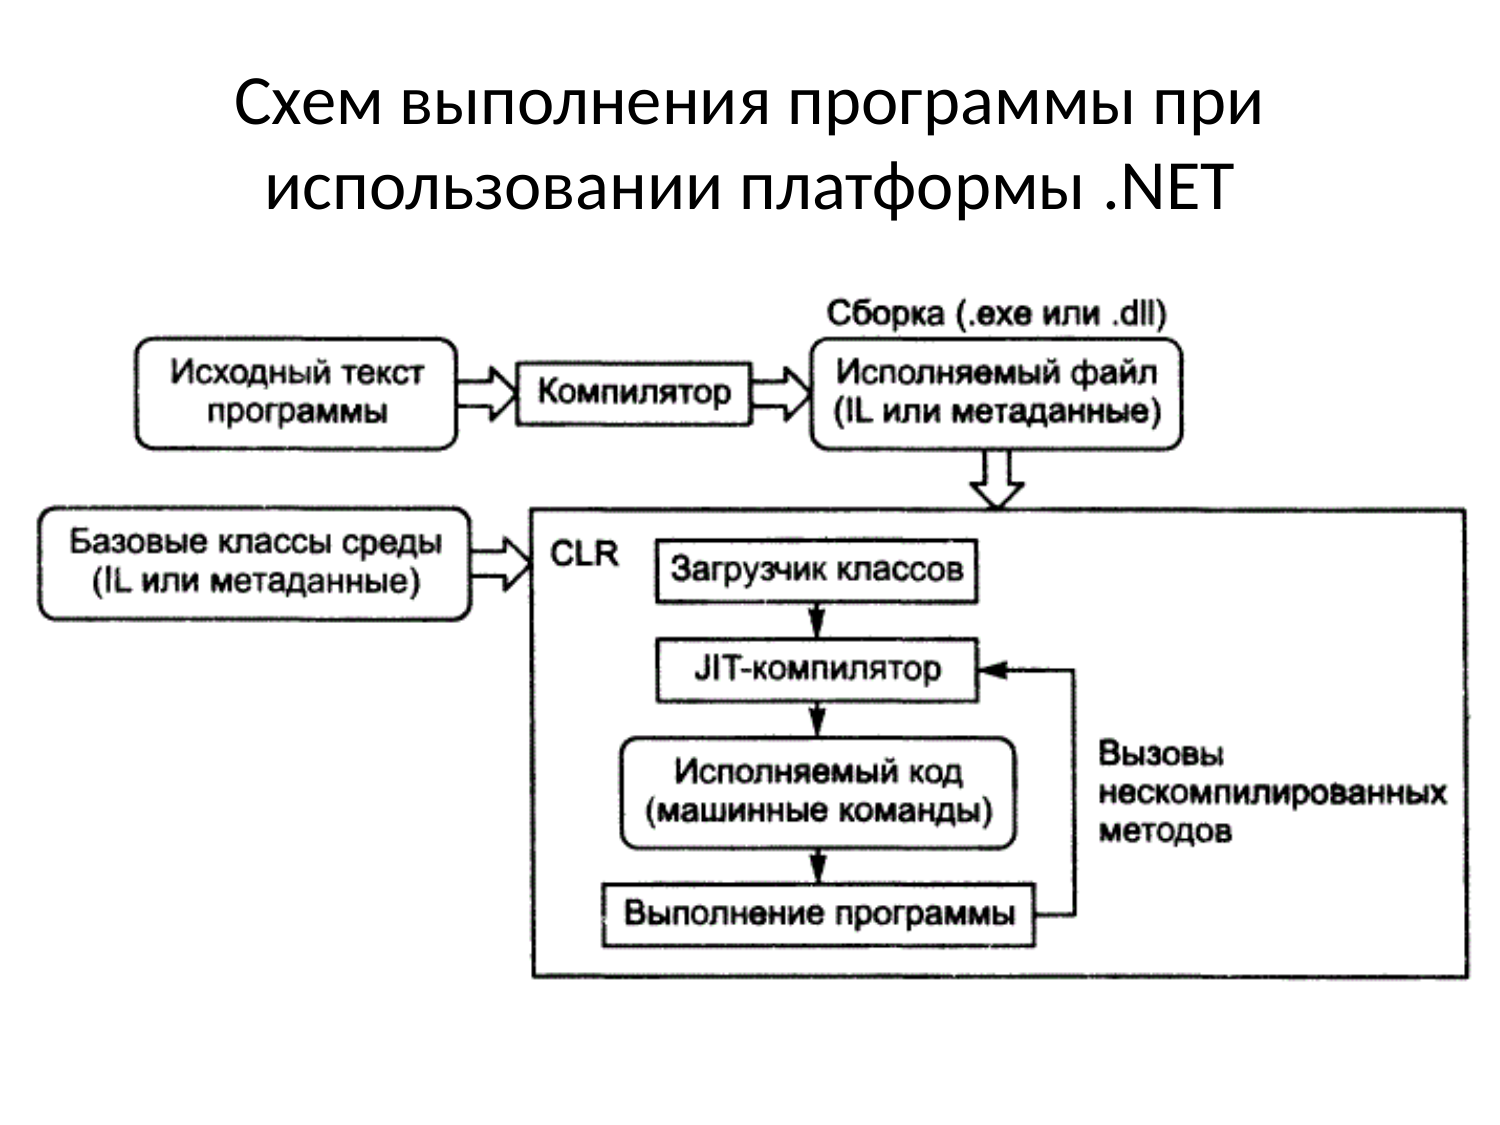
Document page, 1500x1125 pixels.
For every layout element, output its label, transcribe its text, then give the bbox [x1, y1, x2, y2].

title Схем выполнения программы при использовании платформы .NET [75, 45, 1425, 233]
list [29, 285, 1484, 988]
